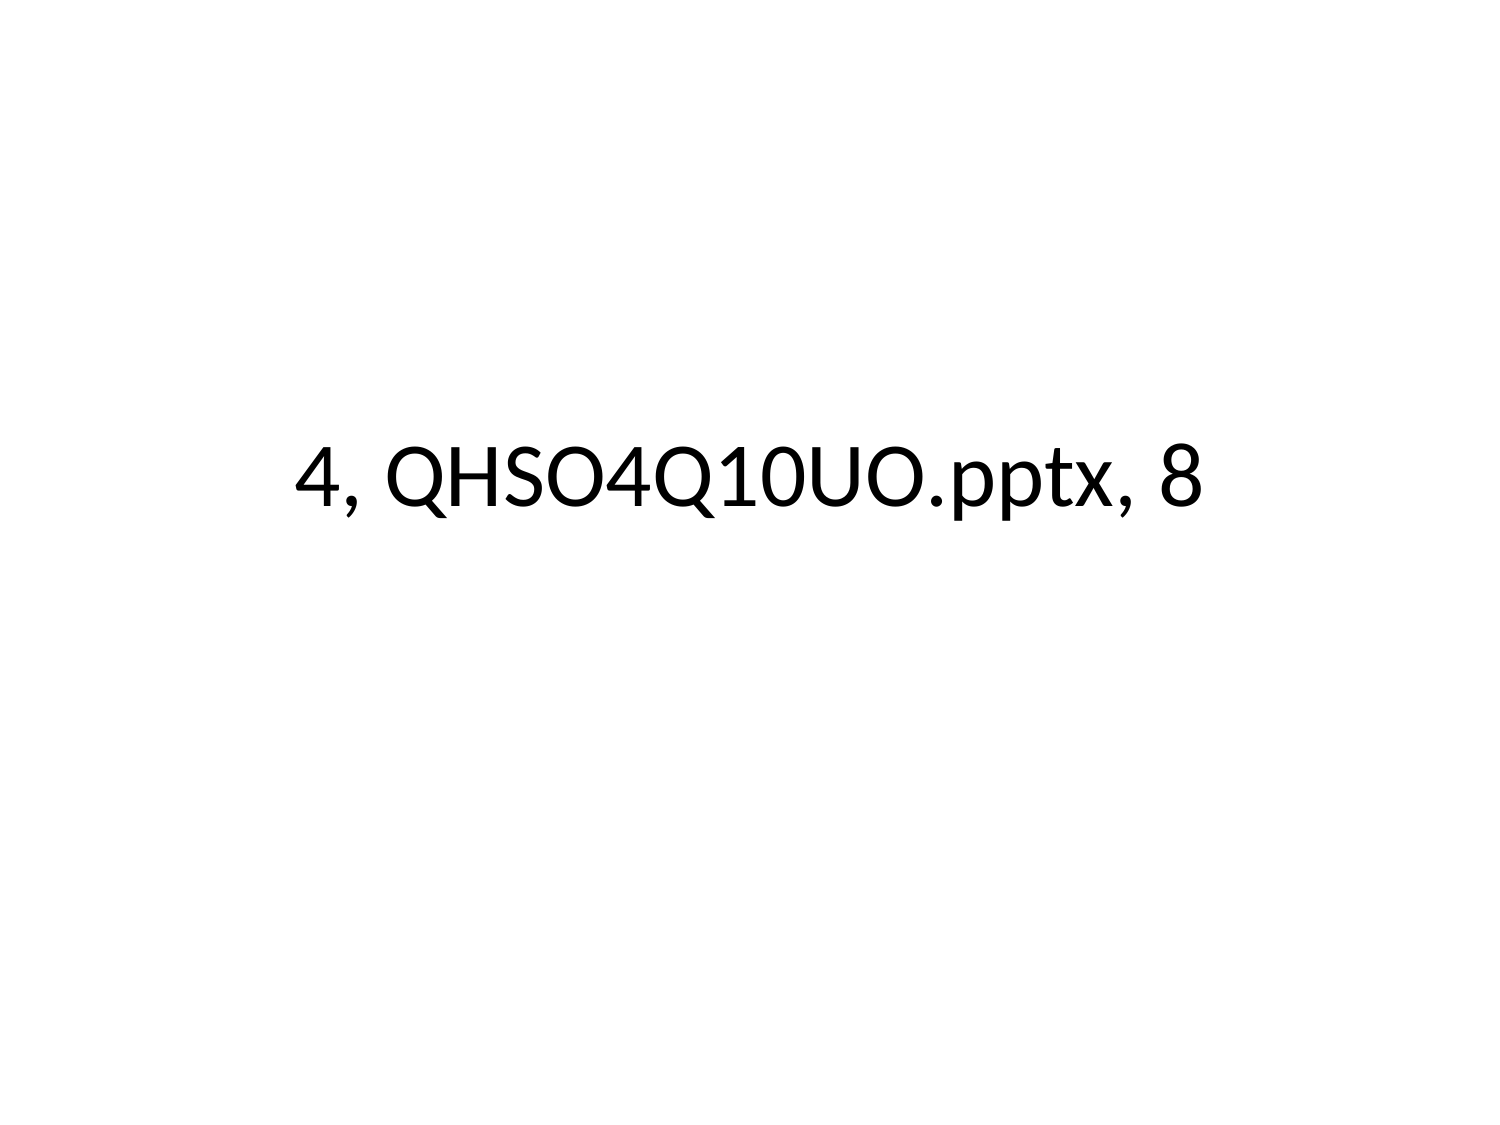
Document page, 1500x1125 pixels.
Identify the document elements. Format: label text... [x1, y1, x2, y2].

title 4, QHSO4Q10UO.pptx, 8 [112, 349, 1388, 591]
